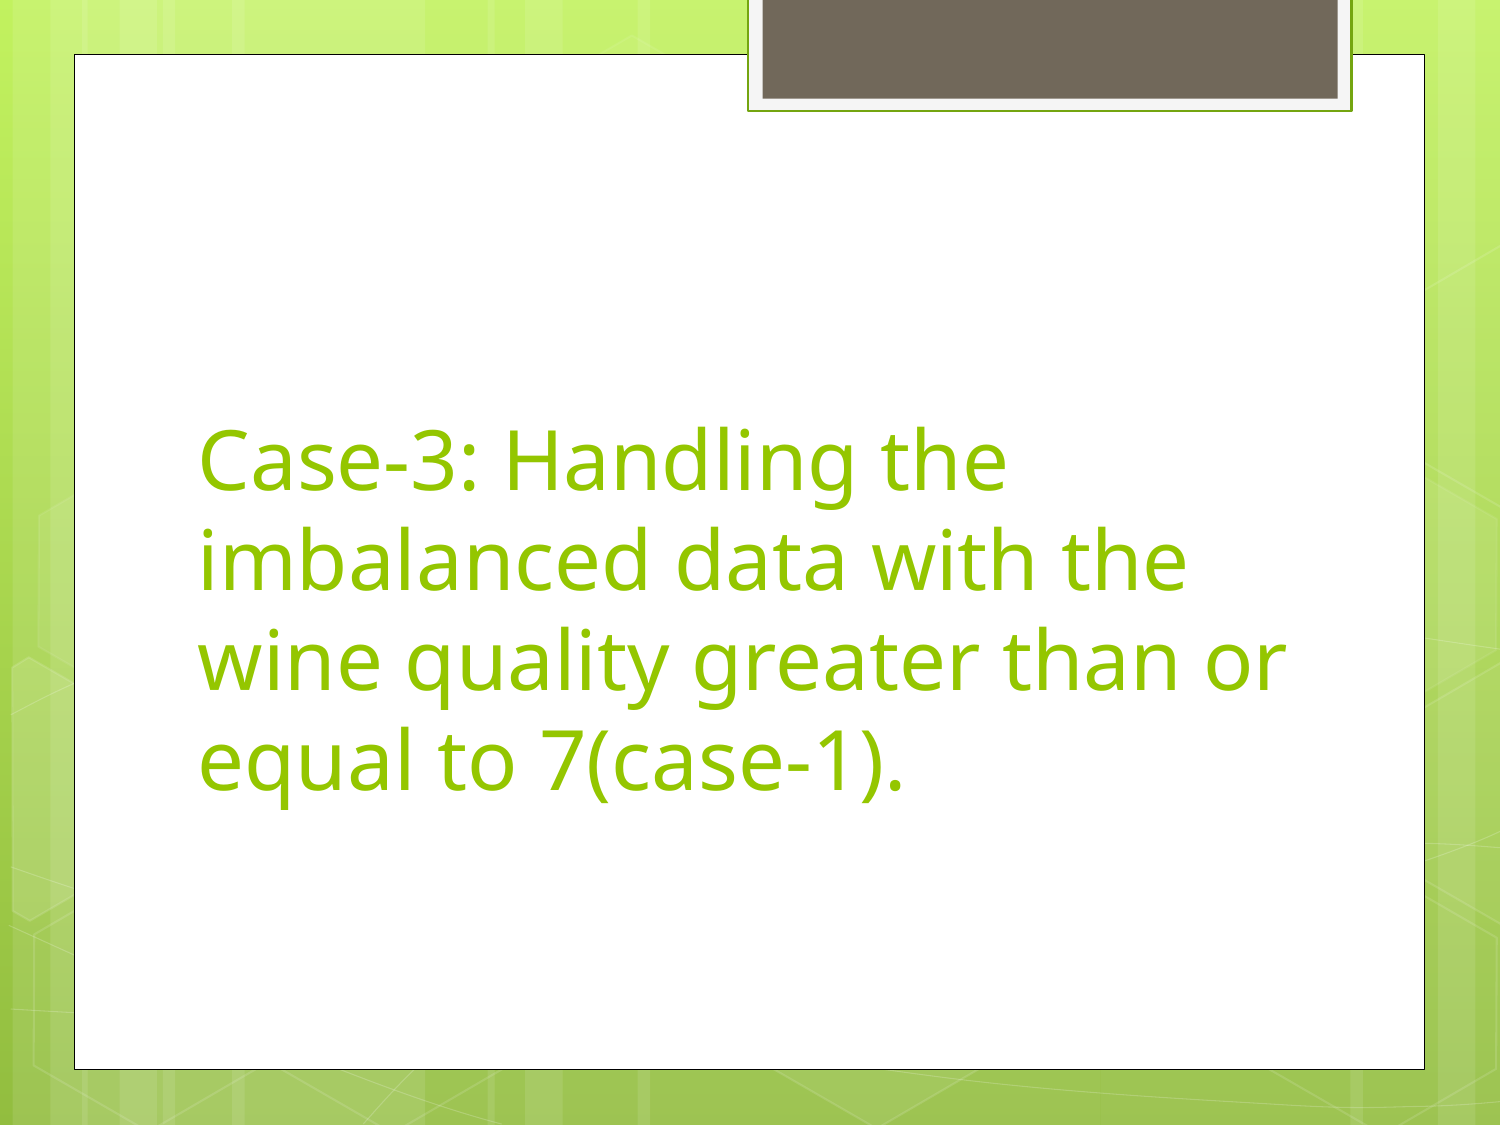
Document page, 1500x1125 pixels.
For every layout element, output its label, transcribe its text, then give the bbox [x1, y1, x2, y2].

title Case-3: Handling the imbalanced data with the wine quality greater than or equal to 7(case-1). [183, 231, 1336, 815]
